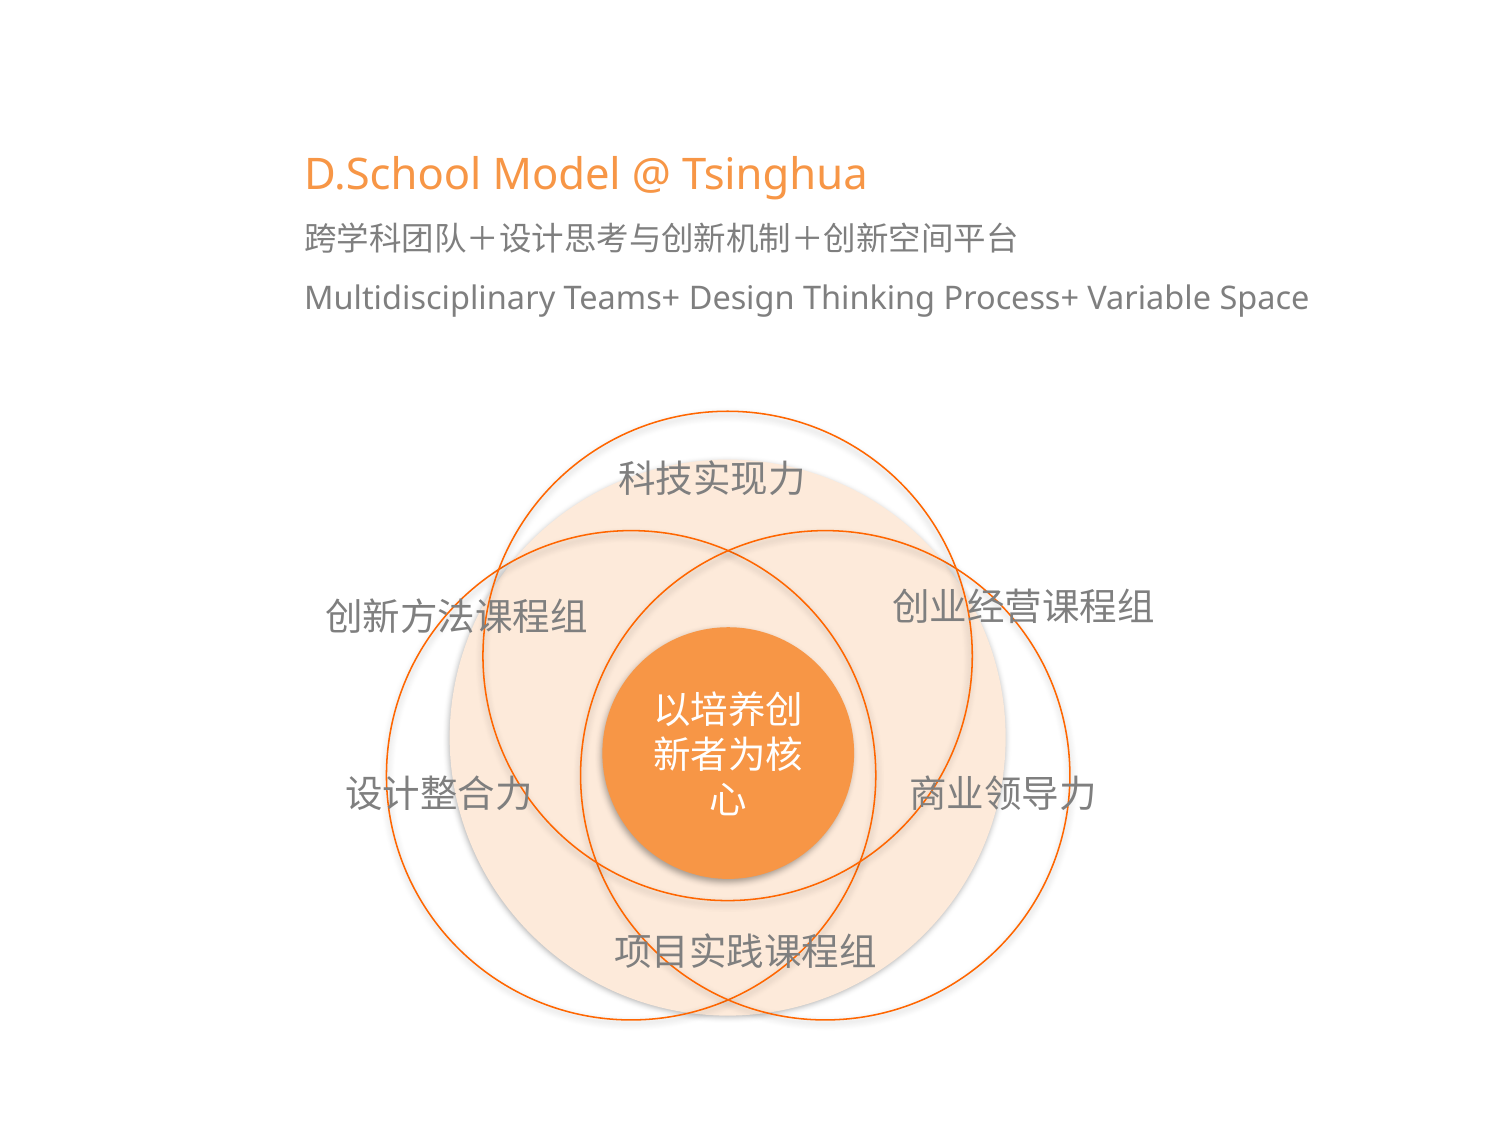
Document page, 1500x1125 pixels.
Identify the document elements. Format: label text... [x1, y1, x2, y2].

text_box 创业经营课程组 [877, 575, 1170, 635]
text_box 商业领导力 [894, 762, 1112, 822]
text_box 科技实现力 [603, 447, 821, 508]
text_box [960, 570, 968, 575]
text_box [482, 410, 974, 902]
text_box 项目实践课程组 [599, 920, 892, 980]
text_box [955, 635, 1071, 762]
text_box [386, 646, 499, 762]
text_box 设计整合力 [330, 762, 548, 822]
text_box 创新方法课程组 [310, 585, 603, 646]
text_box [476, 572, 493, 585]
text_box [600, 822, 1067, 1021]
text_box [390, 822, 719, 1021]
text_box [710, 1010, 747, 1017]
list D.School Model @ Tsinghua 跨学科团队＋设计思考与创新机制＋创新空间平台 Multidisciplinary Teams+ Design Thinking Process+ Variable Space [289, 112, 1463, 328]
